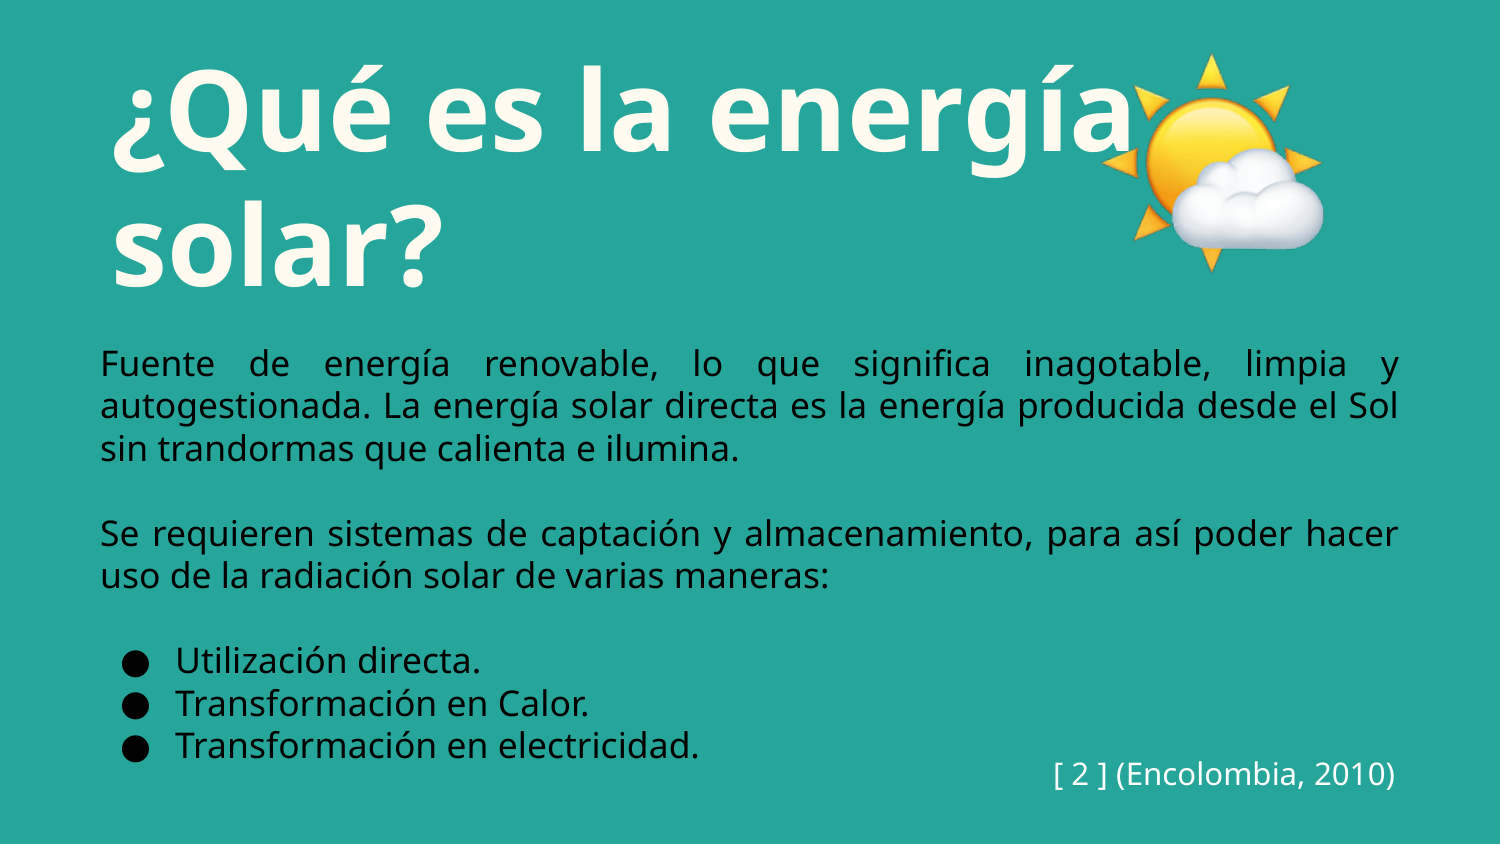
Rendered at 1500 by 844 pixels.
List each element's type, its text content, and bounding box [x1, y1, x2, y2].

text_box Fuente de energía renovable, lo que significa inagotable, limpia y autogestionada. La energía solar directa es la energía producida desde el Sol sin trandormas que calienta e ilumina. Se requieren sistemas de captación y almacenamiento, para así poder hacer uso de la radiación solar de varias maneras: Utilización directa. Transformación en Calor. Transformación en electricidad. [85, 325, 1415, 781]
picture [1091, 40, 1332, 281]
text_box [ 2 ] (Encolombia, 2010) [939, 731, 1500, 807]
title ¿Qué es la energía solar? [96, 22, 1162, 325]
